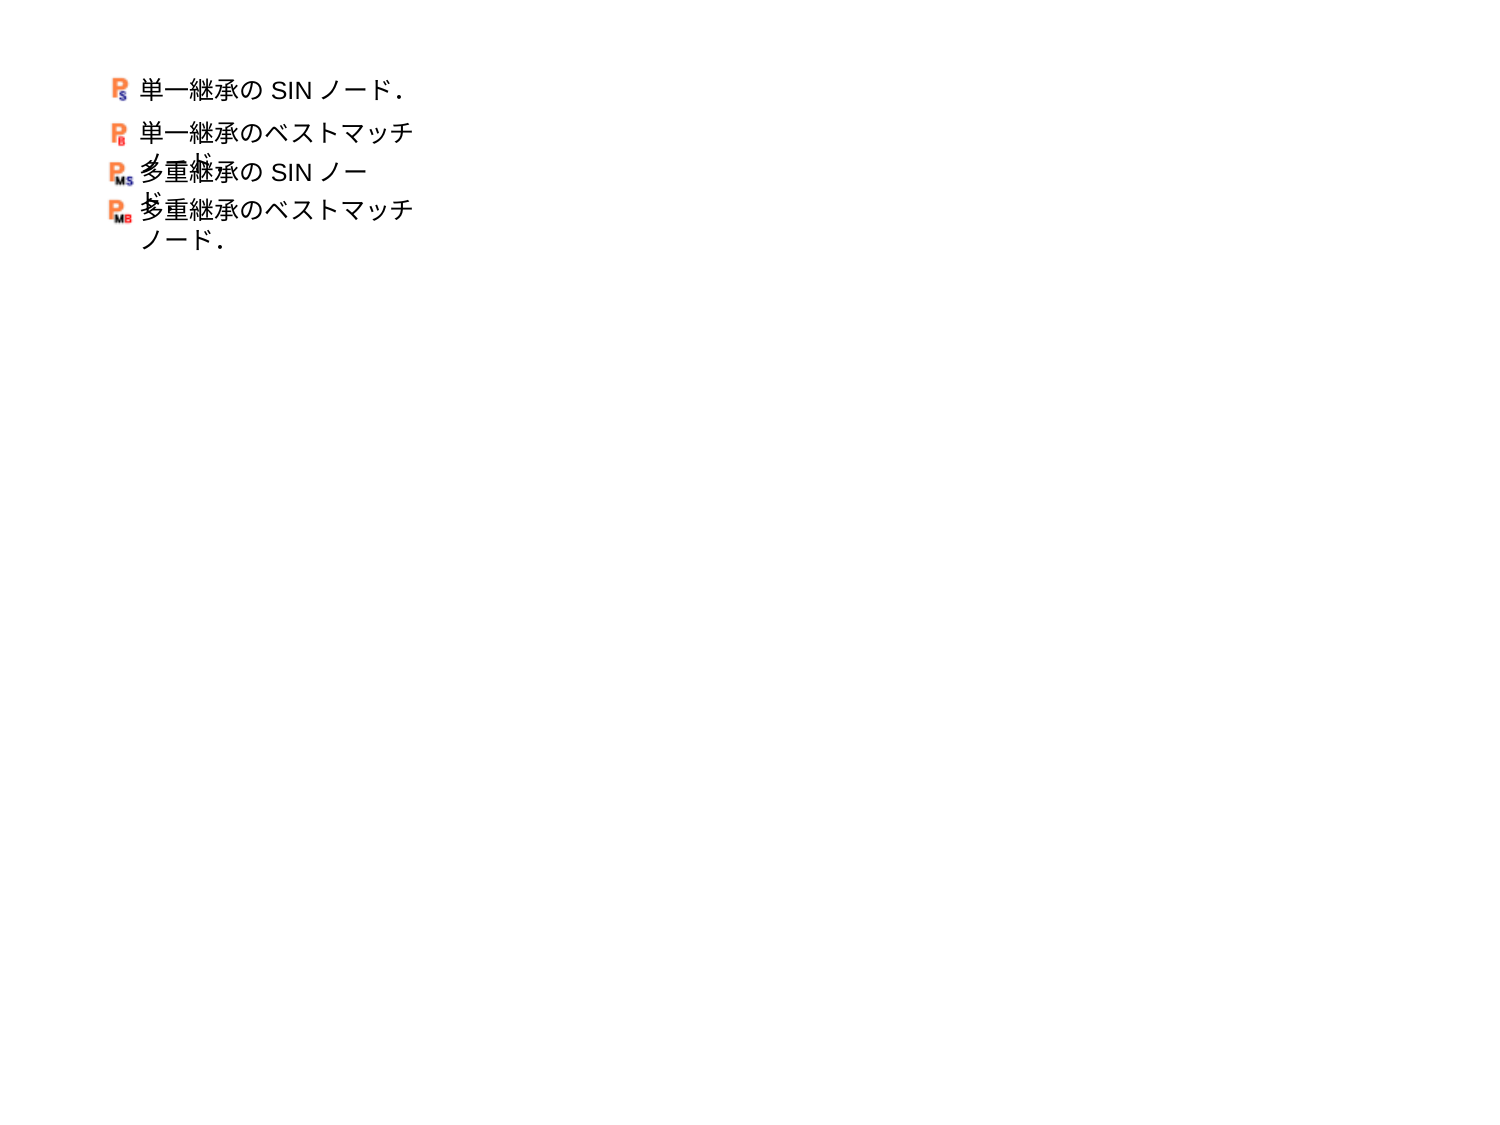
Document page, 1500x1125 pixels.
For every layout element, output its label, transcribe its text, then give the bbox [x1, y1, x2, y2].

text_box 多重継承のベストマッチノード． [125, 187, 475, 263]
text_box 単一継承のSINノード． [133, 67, 463, 110]
picture [105, 67, 133, 106]
text_box 単一継承のベストマッチノード． [135, 110, 475, 185]
text_box 多重継承のSINノード． [140, 149, 400, 224]
picture [89, 153, 142, 231]
picture [102, 114, 137, 151]
